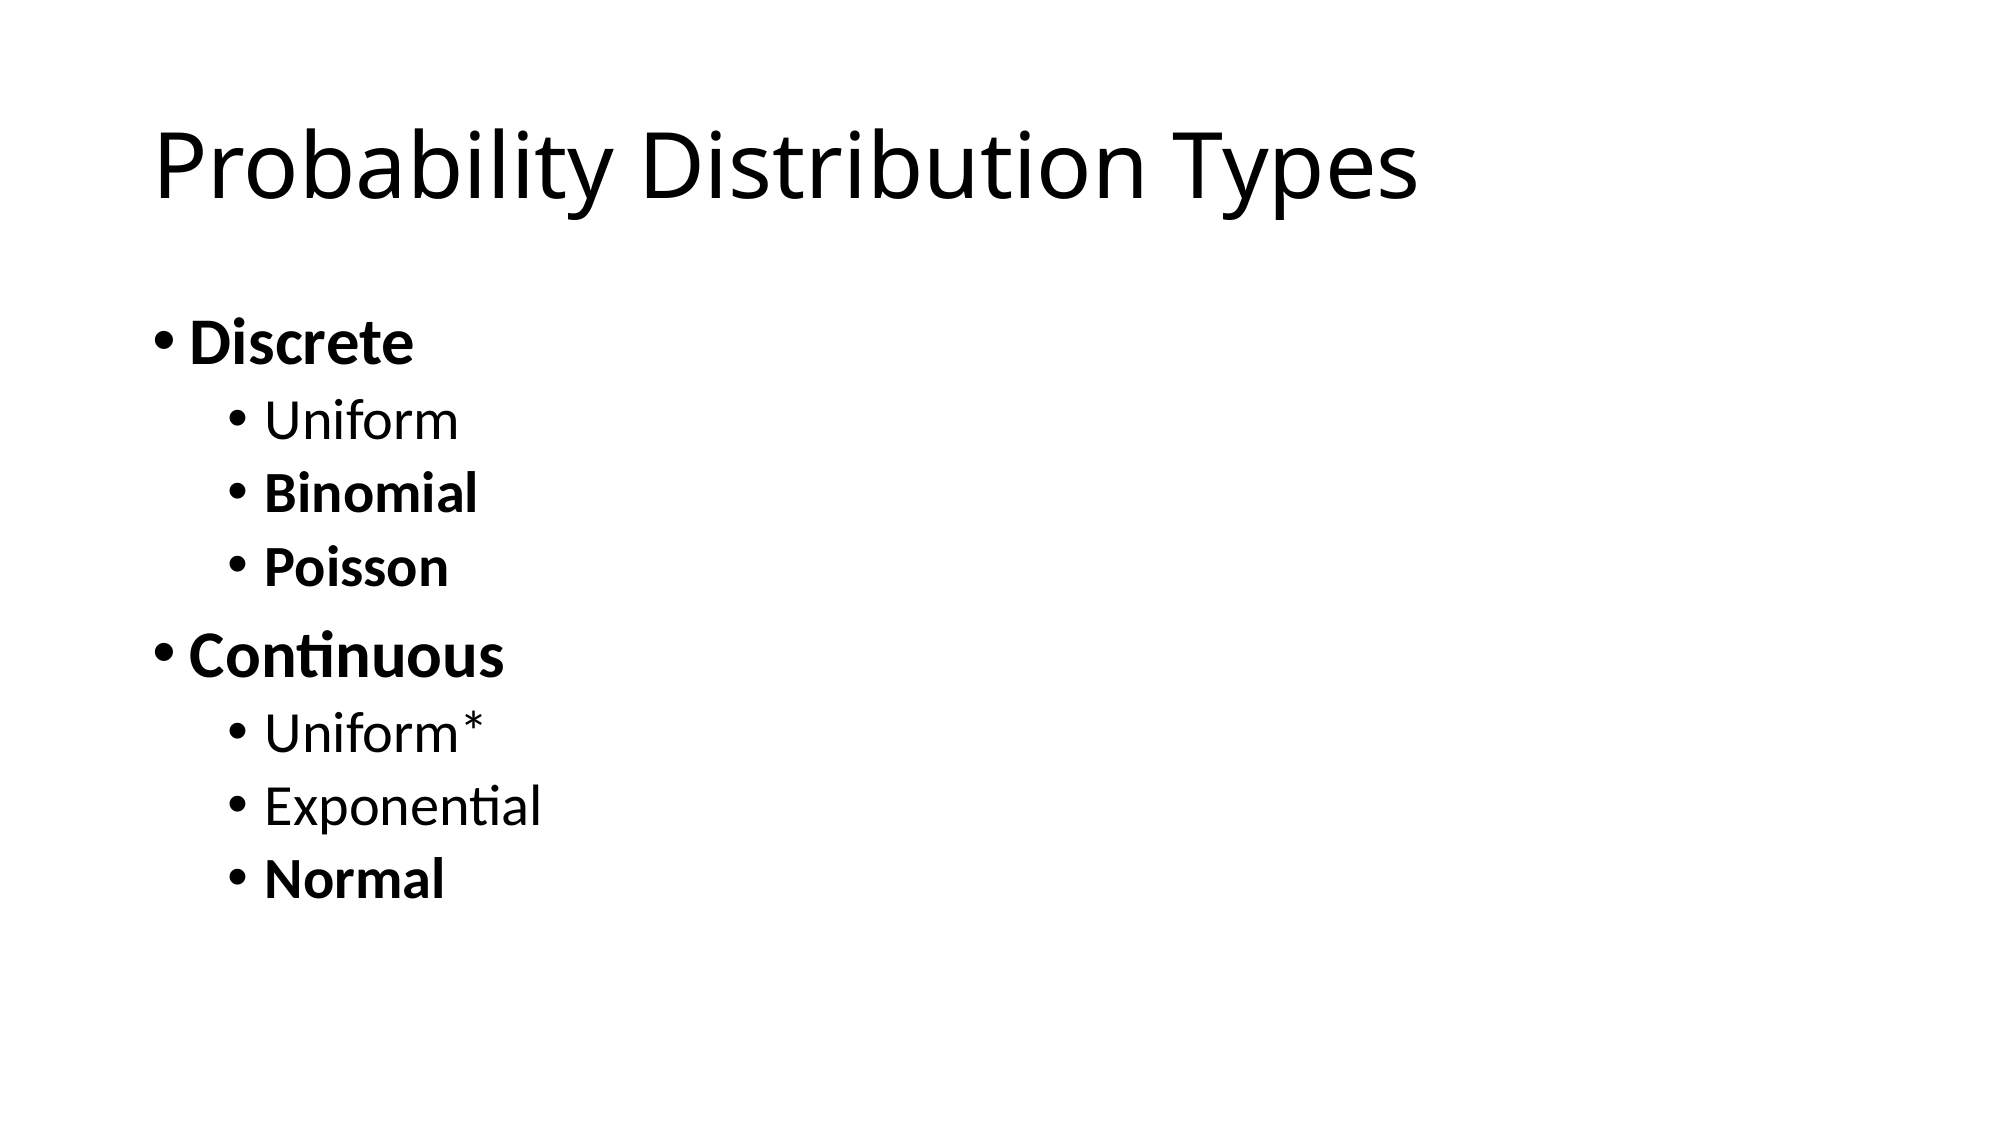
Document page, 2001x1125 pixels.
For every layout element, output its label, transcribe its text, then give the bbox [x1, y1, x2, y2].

list Discrete Uniform Binomial Poisson Continuous Uniform* Exponential Normal [137, 299, 1863, 1014]
title Probability Distribution Types [137, 59, 1863, 278]
